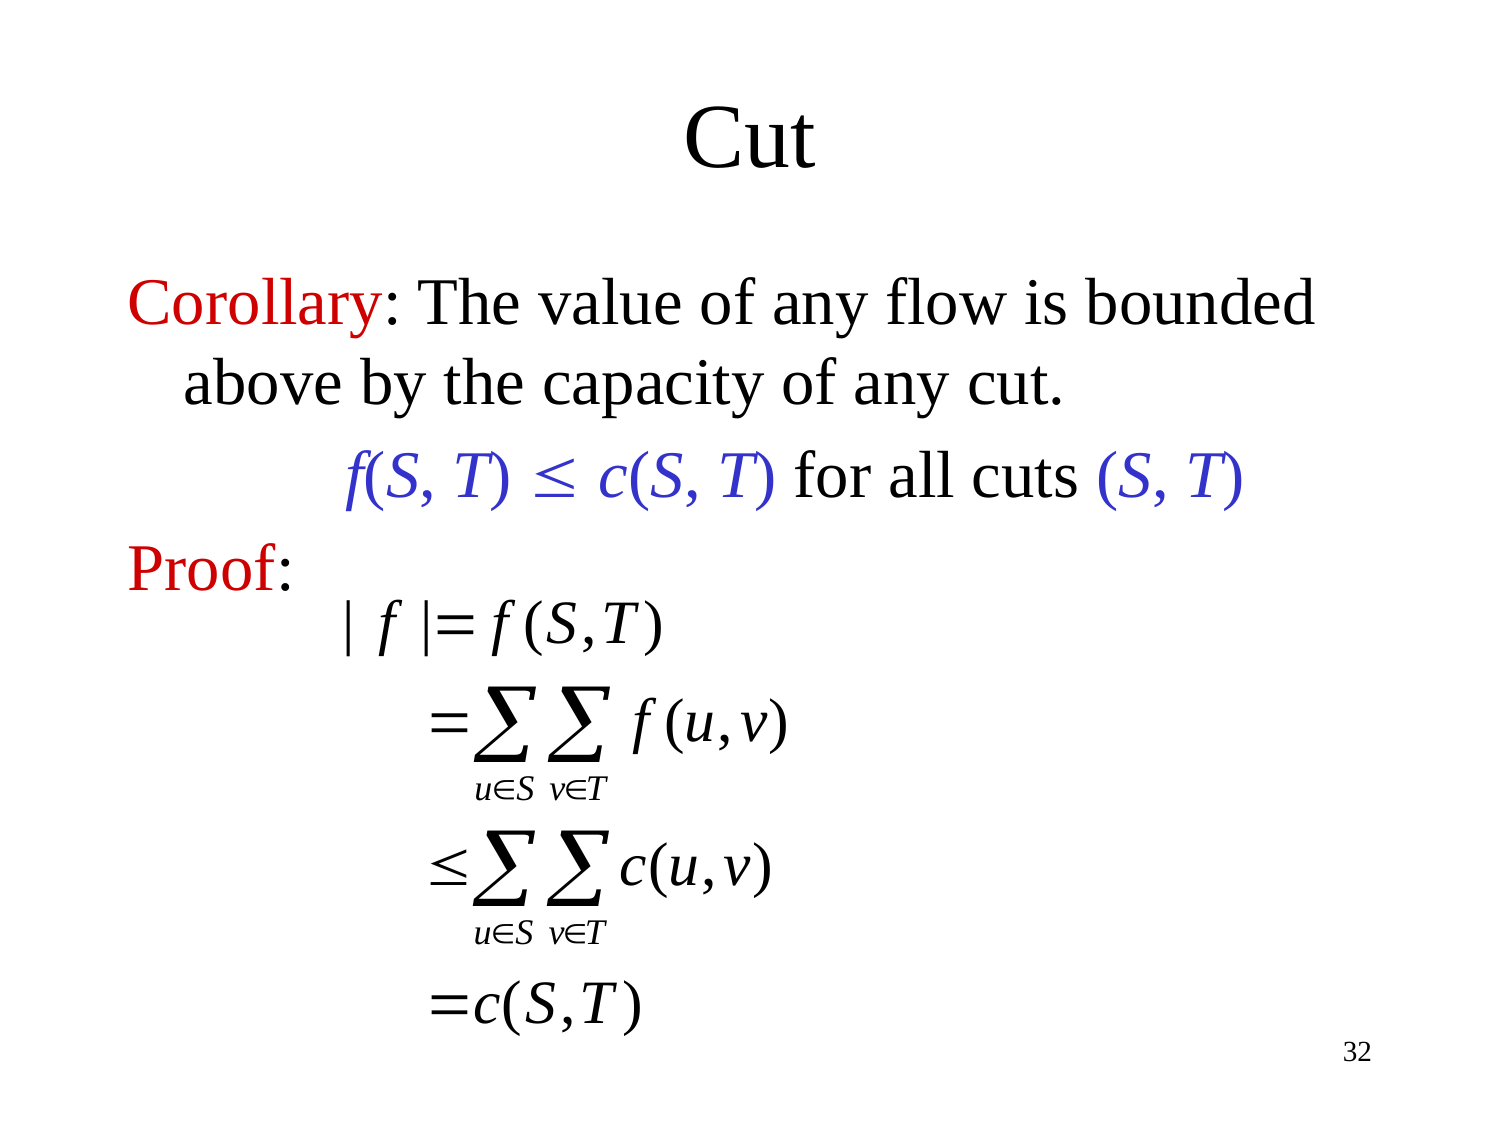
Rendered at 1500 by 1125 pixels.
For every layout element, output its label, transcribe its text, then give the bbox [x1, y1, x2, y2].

list Corollary: The value of any flow is bounded above by the capacity of any cut. f(S, T)  c(S, T) for all cuts (S, T) Proof: [112, 249, 1388, 1001]
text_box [337, 587, 801, 1051]
title Cut [112, 37, 1388, 226]
slide_number 32 [1074, 1024, 1388, 1101]
